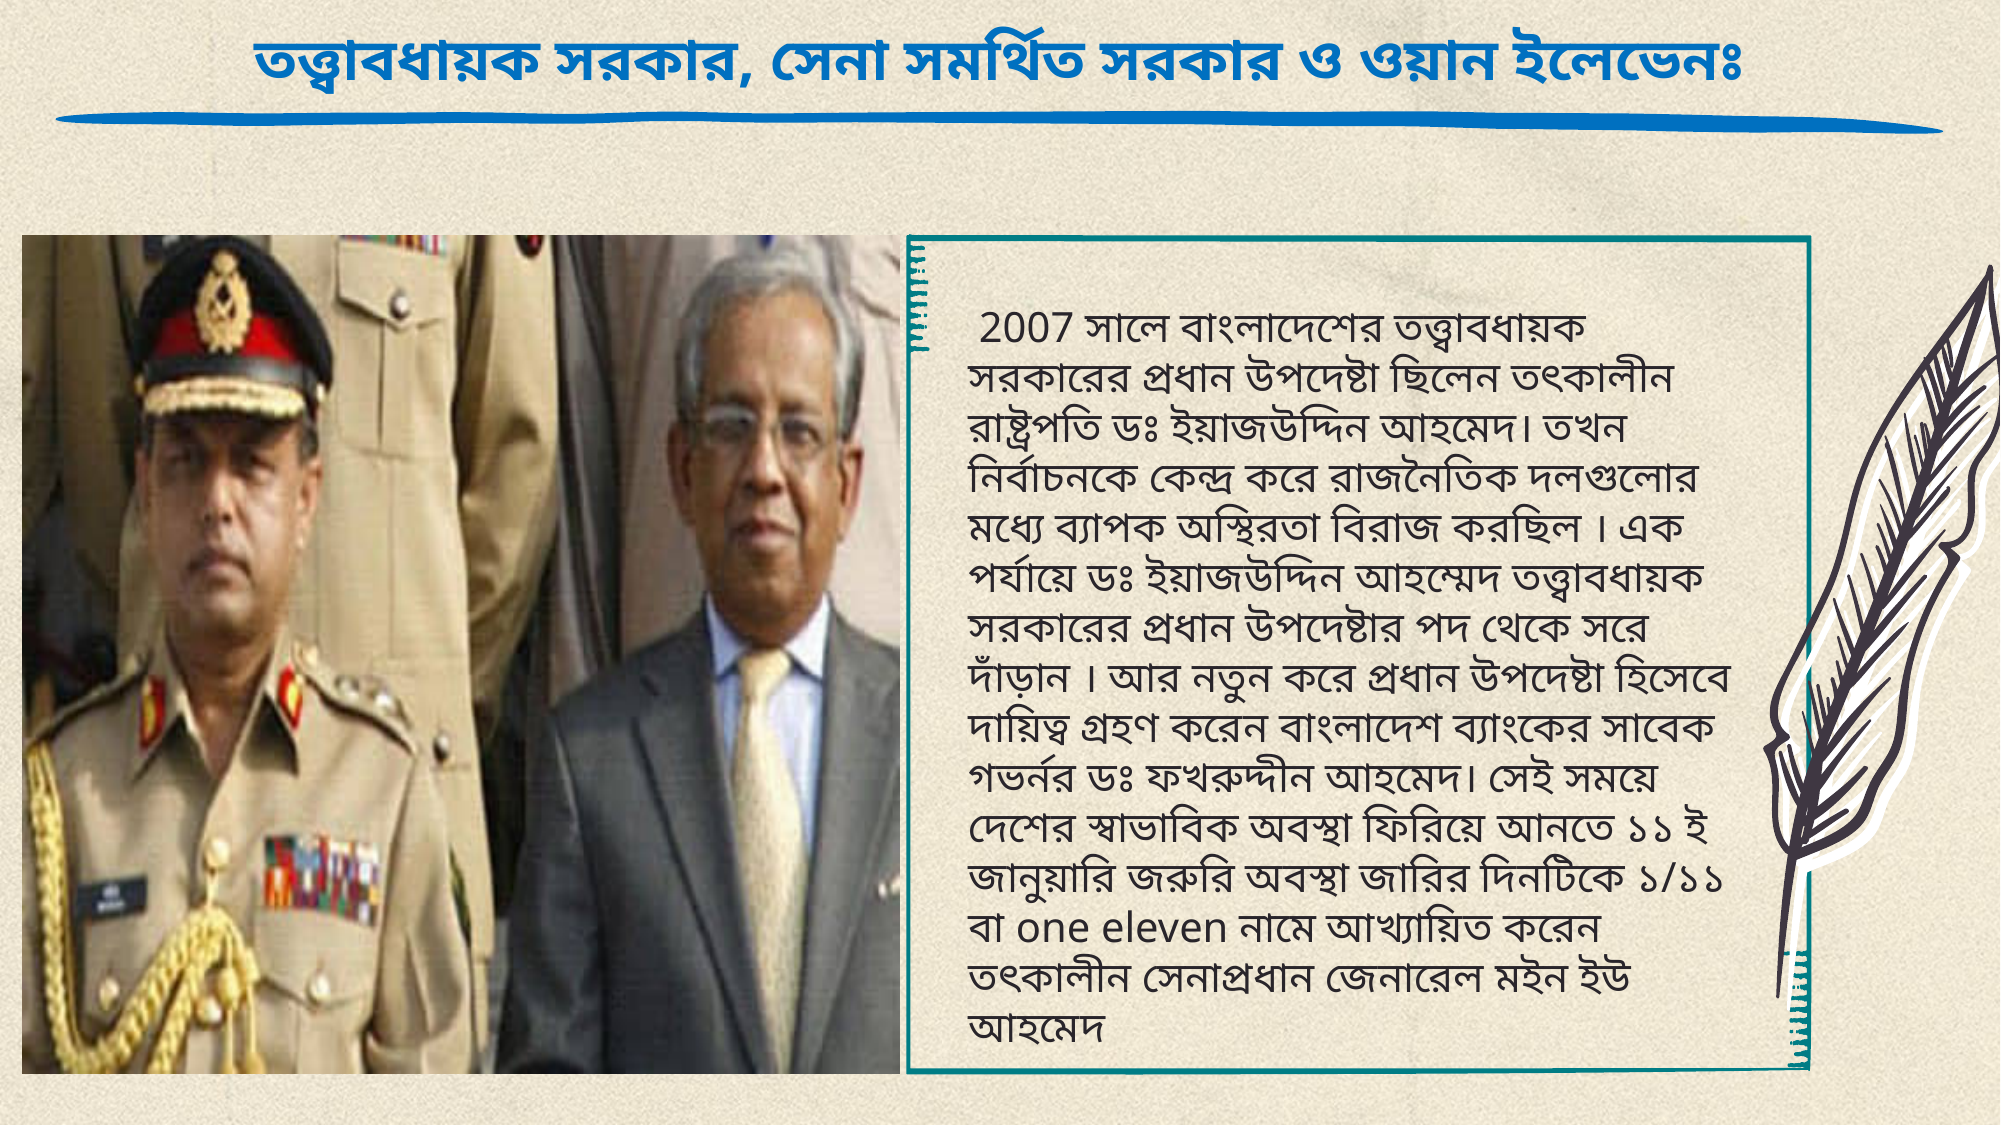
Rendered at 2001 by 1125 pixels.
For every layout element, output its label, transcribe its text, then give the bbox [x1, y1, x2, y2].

text_box [1889, 417, 1911, 505]
text_box [1926, 417, 1992, 498]
text_box [1927, 379, 1938, 413]
text_box [1934, 397, 1998, 468]
text_box [1918, 431, 1991, 521]
text_box [1994, 277, 2000, 323]
text_box [1943, 373, 1998, 436]
text_box [1952, 331, 1965, 364]
text_box [1816, 448, 2000, 869]
text_box [1816, 264, 2000, 853]
text_box [1906, 388, 1926, 423]
text_box [1914, 425, 1922, 452]
text_box [1940, 360, 1949, 386]
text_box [906, 234, 1811, 1074]
picture [0, 0, 2001, 1125]
title তত্ত্বাবধায়ক সরকার, সেনা সমর্থিত সরকার ও ওয়ান ইলেভেনঃ [0, 1, 2000, 127]
text_box [55, 110, 1944, 134]
text_box [1959, 299, 1991, 385]
